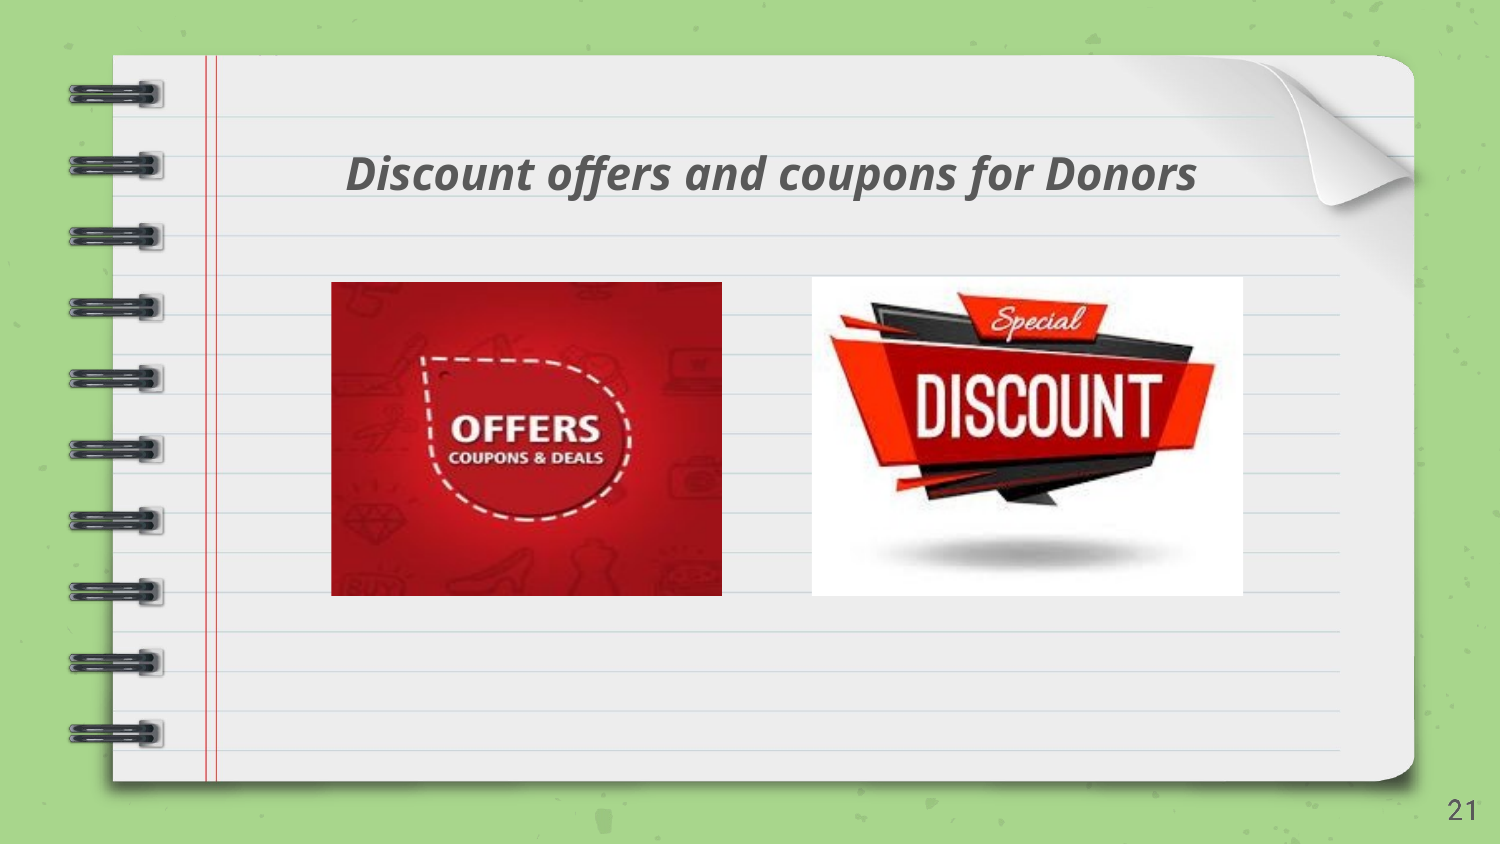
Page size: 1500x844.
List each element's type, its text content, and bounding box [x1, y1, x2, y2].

title Discount offers and coupons for Donors [343, 142, 1233, 276]
picture [0, 0, 1500, 844]
text_box [63, 22, 1437, 822]
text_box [331, 277, 1244, 596]
text_box [1448, 799, 1474, 820]
